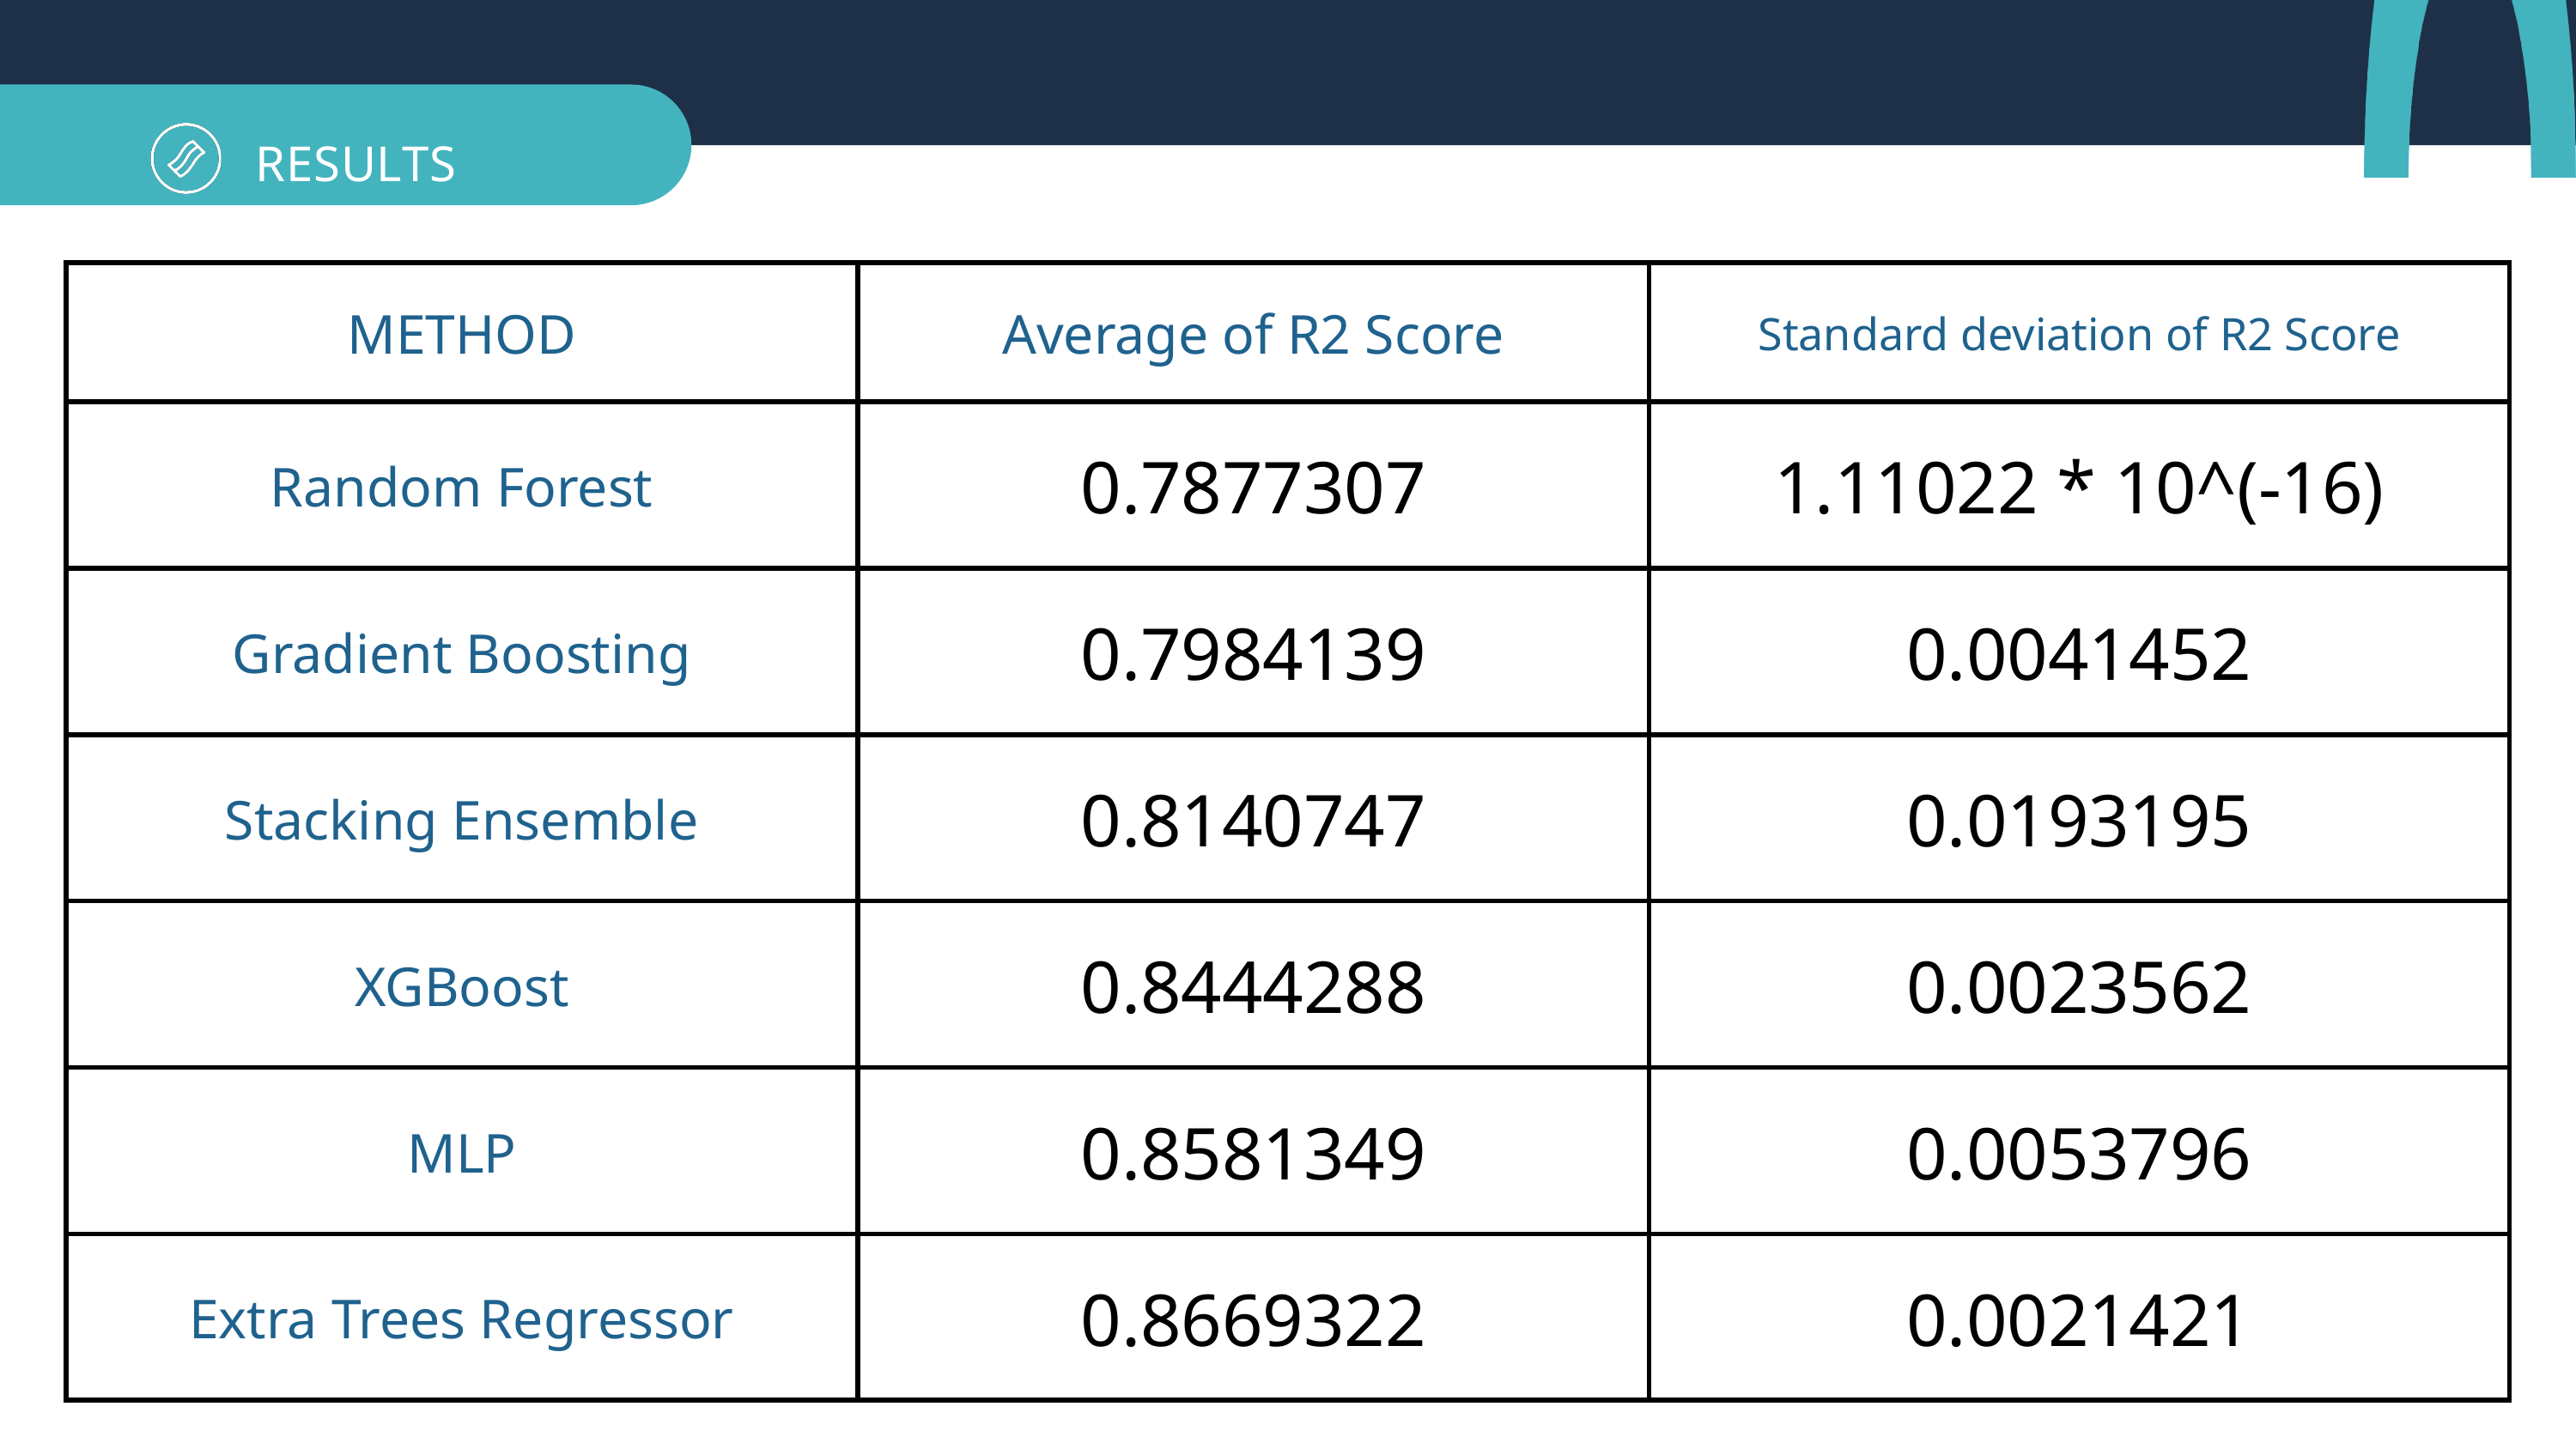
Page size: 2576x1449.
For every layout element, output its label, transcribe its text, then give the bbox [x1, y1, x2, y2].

table_cell XGBoost [69, 903, 855, 1065]
text_box [2364, 0, 2576, 180]
table_cell 0.0023562 [1651, 903, 2507, 1065]
table_cell 0.8581349 [860, 1070, 1647, 1232]
table_cell 0.0193195 [1651, 737, 2507, 899]
table_cell MLP [69, 1070, 855, 1232]
table_header METHOD [69, 265, 855, 399]
table_cell Stacking Ensemble [69, 737, 855, 899]
table_cell 0.0053796 [1651, 1070, 2507, 1232]
table_header Standard deviation of R2 Score [1651, 265, 2507, 399]
table_cell Extra Trees Regressor [69, 1236, 855, 1397]
table_cell 0.7877307 [860, 404, 1647, 566]
text_box RESULTS [255, 123, 612, 191]
table_cell Random Forest [69, 404, 855, 566]
table_header Average of R2 Score [860, 265, 1647, 399]
table_cell Gradient Boosting [69, 571, 855, 732]
text_box [148, 123, 222, 197]
table_cell 1.11022 * 10^(-16) [1651, 404, 2507, 566]
table_cell 0.8669322 [860, 1236, 1647, 1397]
text_box [0, 0, 2364, 146]
table_cell 0.7984139 [860, 571, 1647, 732]
table_cell 0.8140747 [860, 737, 1647, 899]
table_cell 0.8444288 [860, 903, 1647, 1065]
table_cell 0.0021421 [1651, 1236, 2507, 1397]
table_cell 0.0041452 [1651, 571, 2507, 732]
